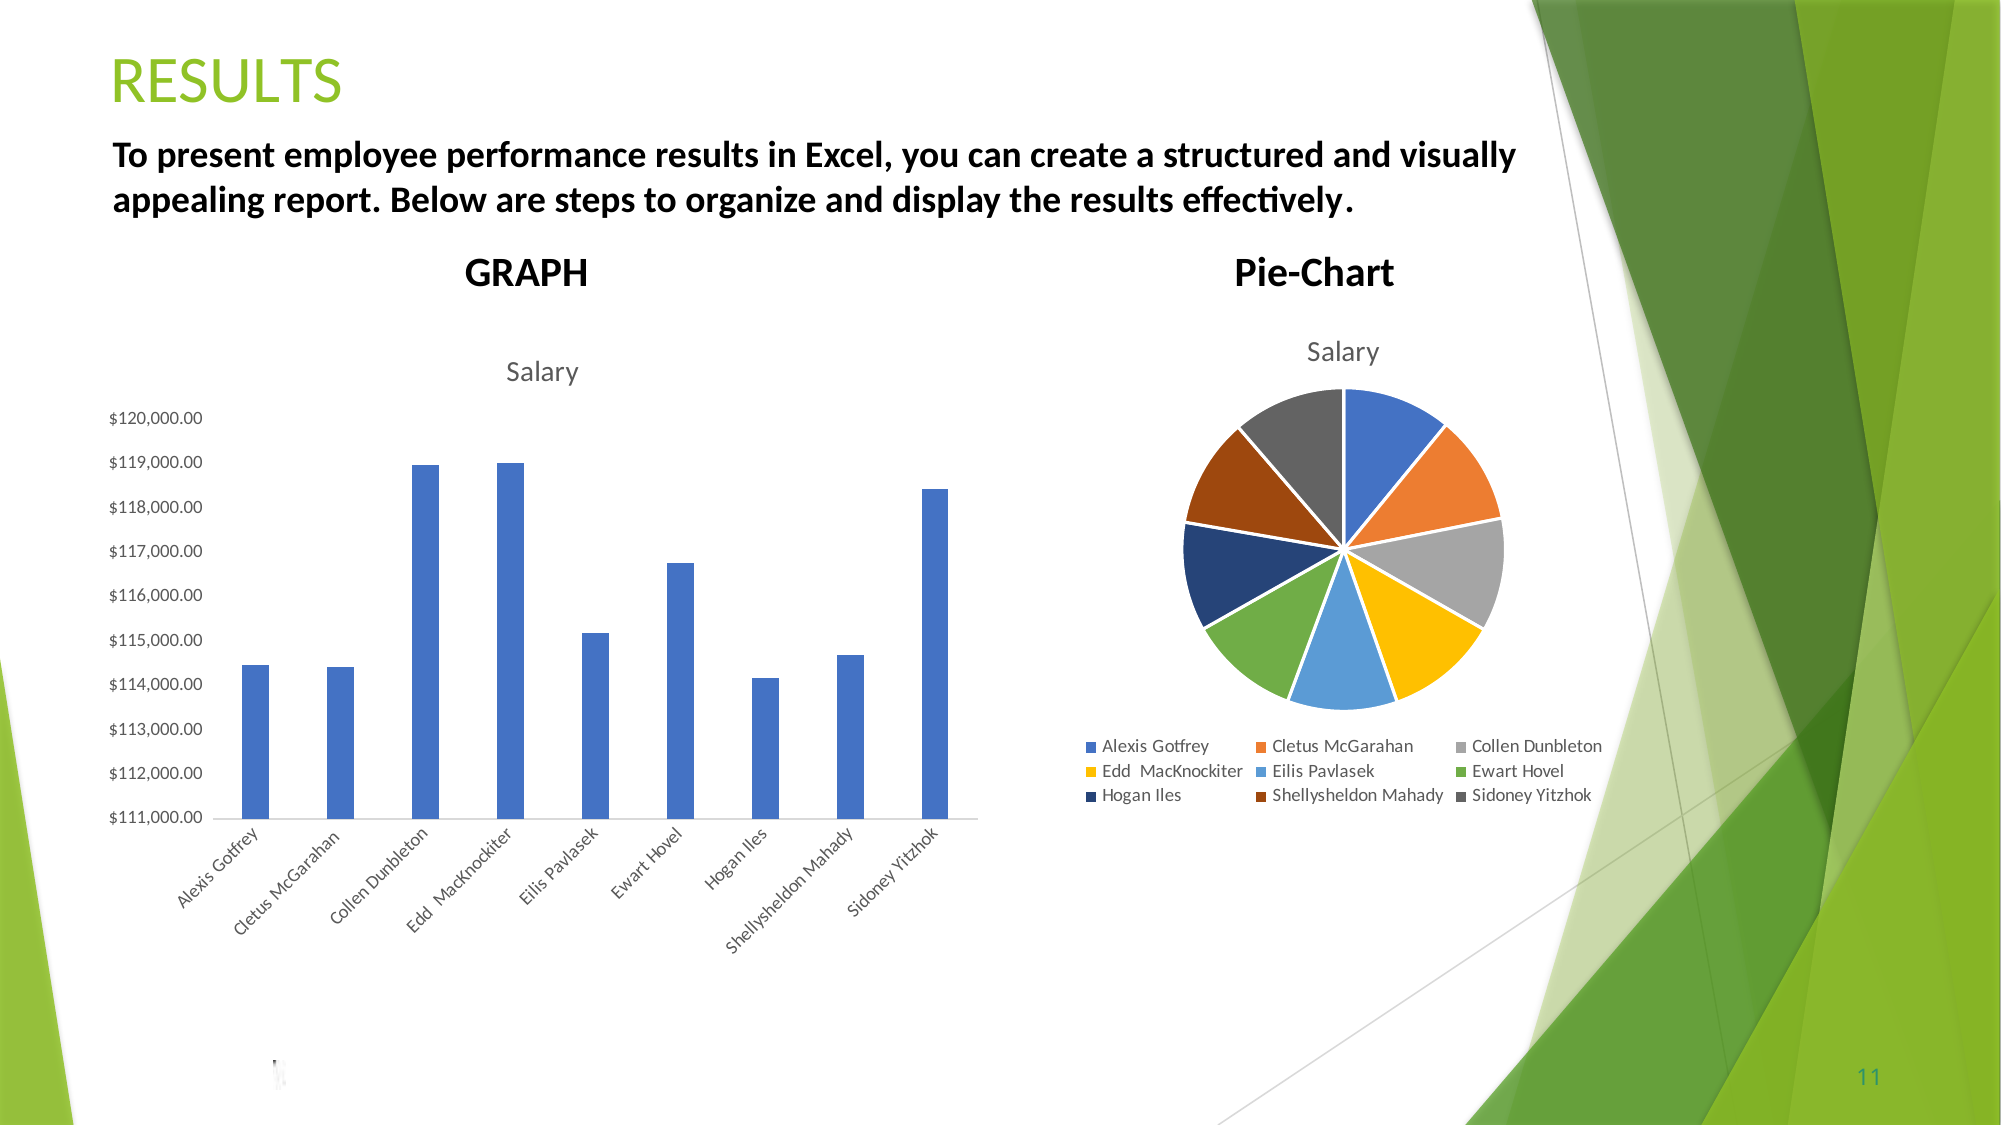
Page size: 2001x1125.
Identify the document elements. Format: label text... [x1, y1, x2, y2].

text_box 11 [1849, 1061, 1888, 1095]
text_box Pie-Chart [1219, 236, 1588, 302]
text_box To present employee performance results in Excel, you can create a structured and visually appealing report. Below are steps to organize and display the results effectively. [98, 122, 1563, 328]
chart [89, 311, 1776, 973]
text_box GRAPH [449, 236, 663, 302]
picture [272, 1060, 287, 1091]
title RESULTS [107, 33, 508, 122]
